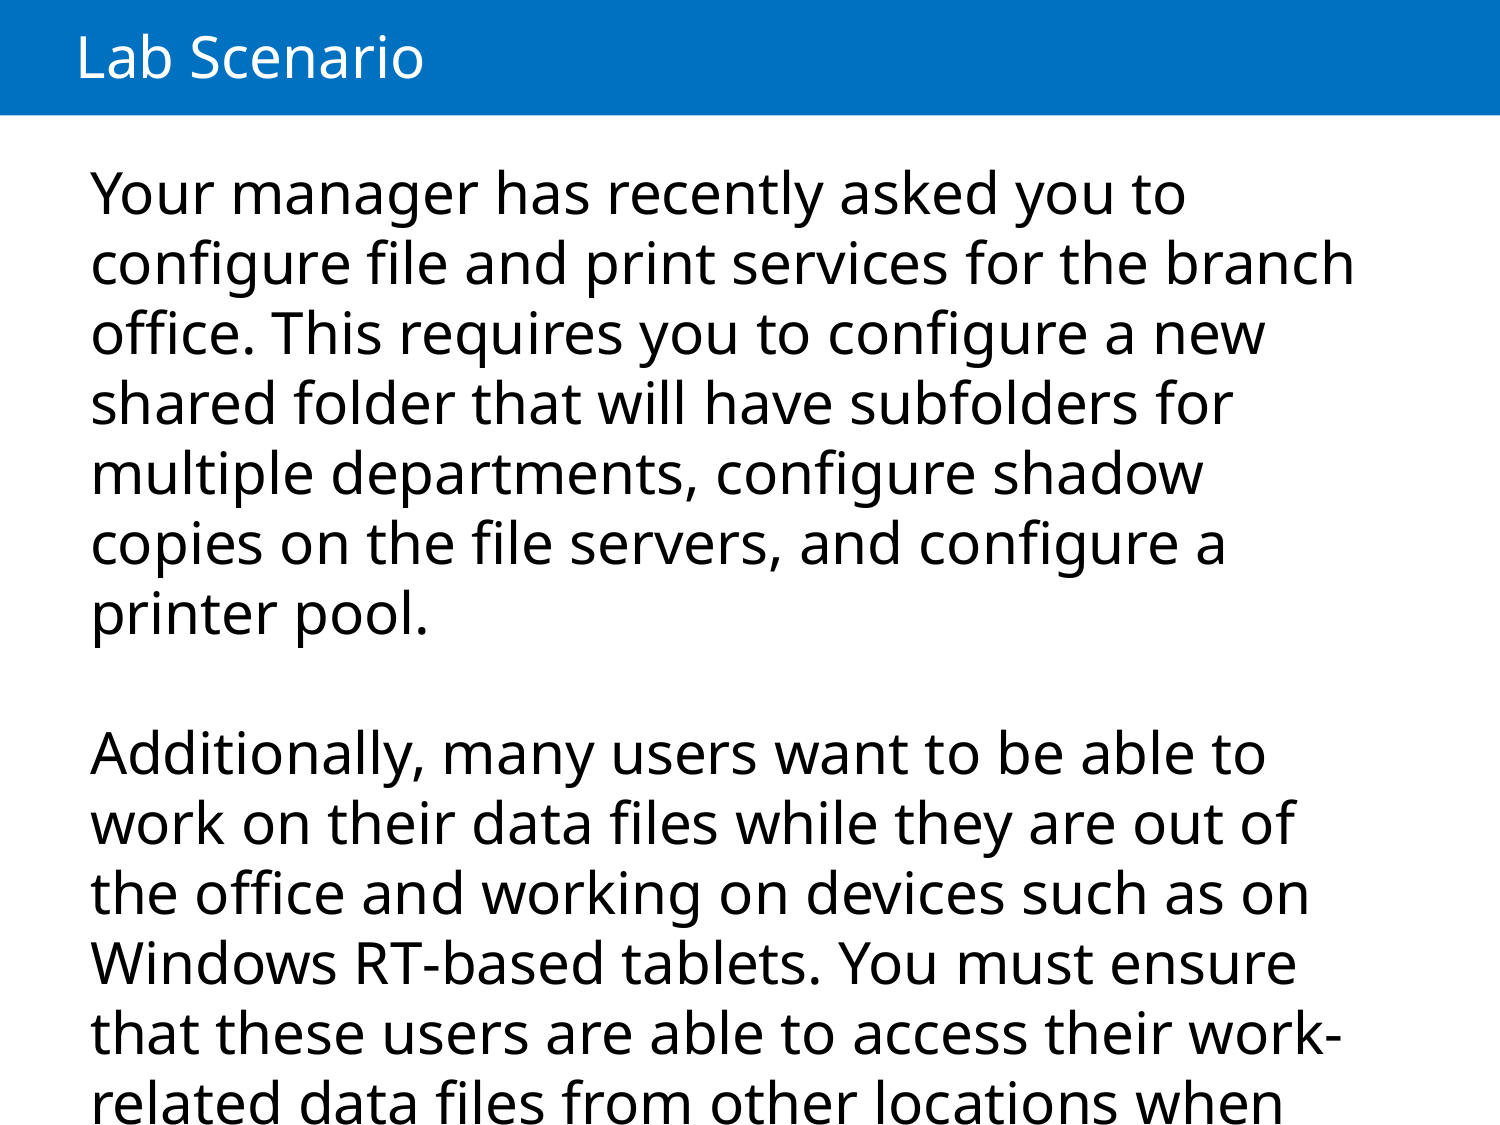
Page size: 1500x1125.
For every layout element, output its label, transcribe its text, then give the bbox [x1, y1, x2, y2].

text_box Your manager has recently asked you to configure file and print services for the branch office. This requires you to configure a new shared folder that will have subfolders for multiple departments, configure shadow copies on the file servers, and configure a printer pool. Additionally, many users want to be able to work on their data files while they are out of the office and working on devices such as on Windows RT‑based tablets. You must ensure that these users are able to access their work-related data files from other locations when offline. [75, 149, 1408, 1125]
title Lab Scenario [75, 0, 1351, 122]
